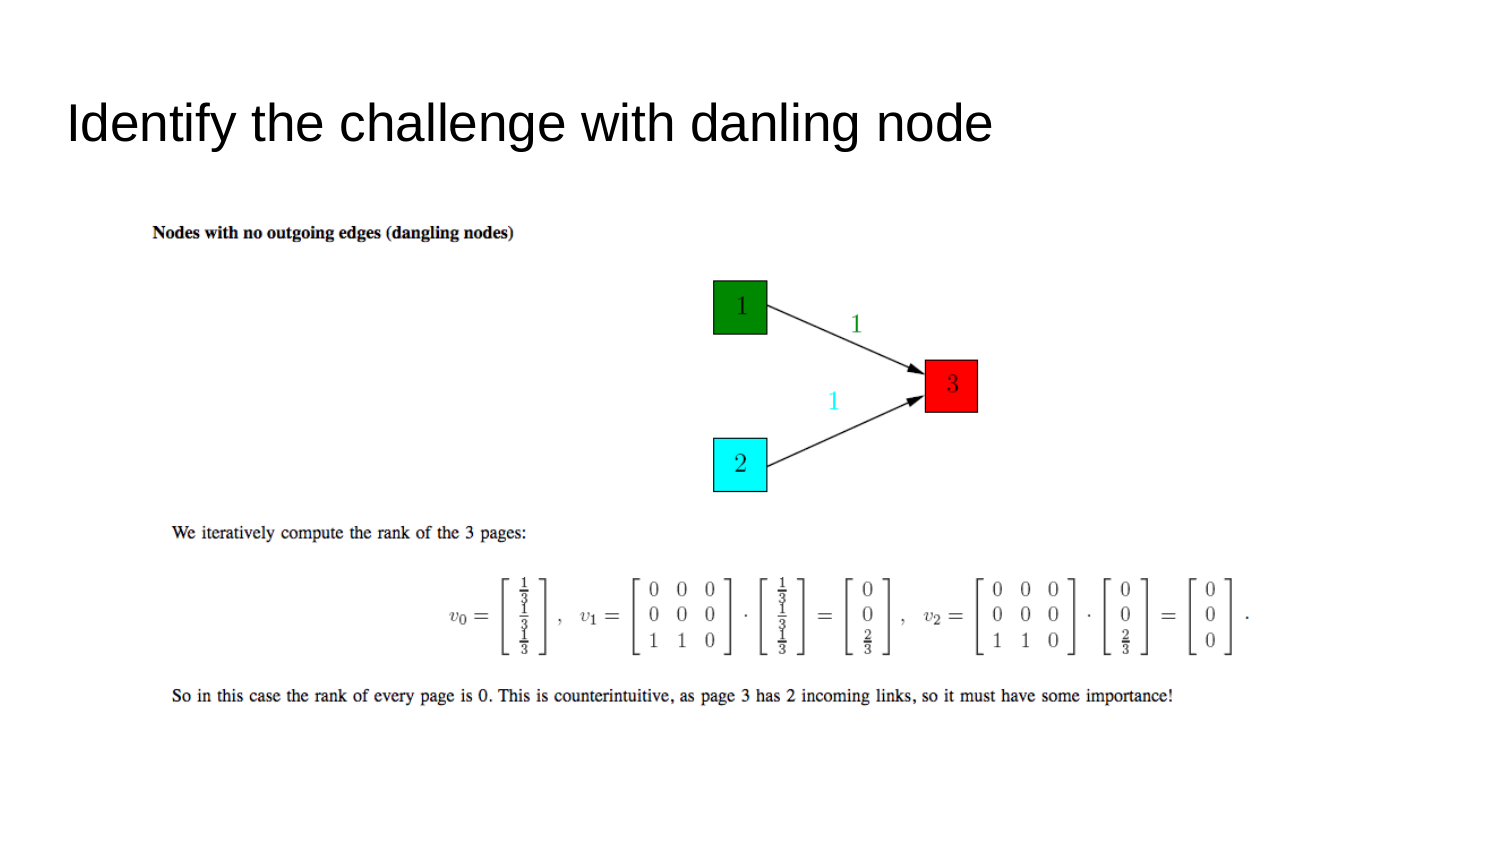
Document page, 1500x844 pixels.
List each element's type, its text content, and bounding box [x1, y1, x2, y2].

picture [147, 216, 1328, 722]
title Identify the challenge with danling node [51, 72, 1449, 167]
